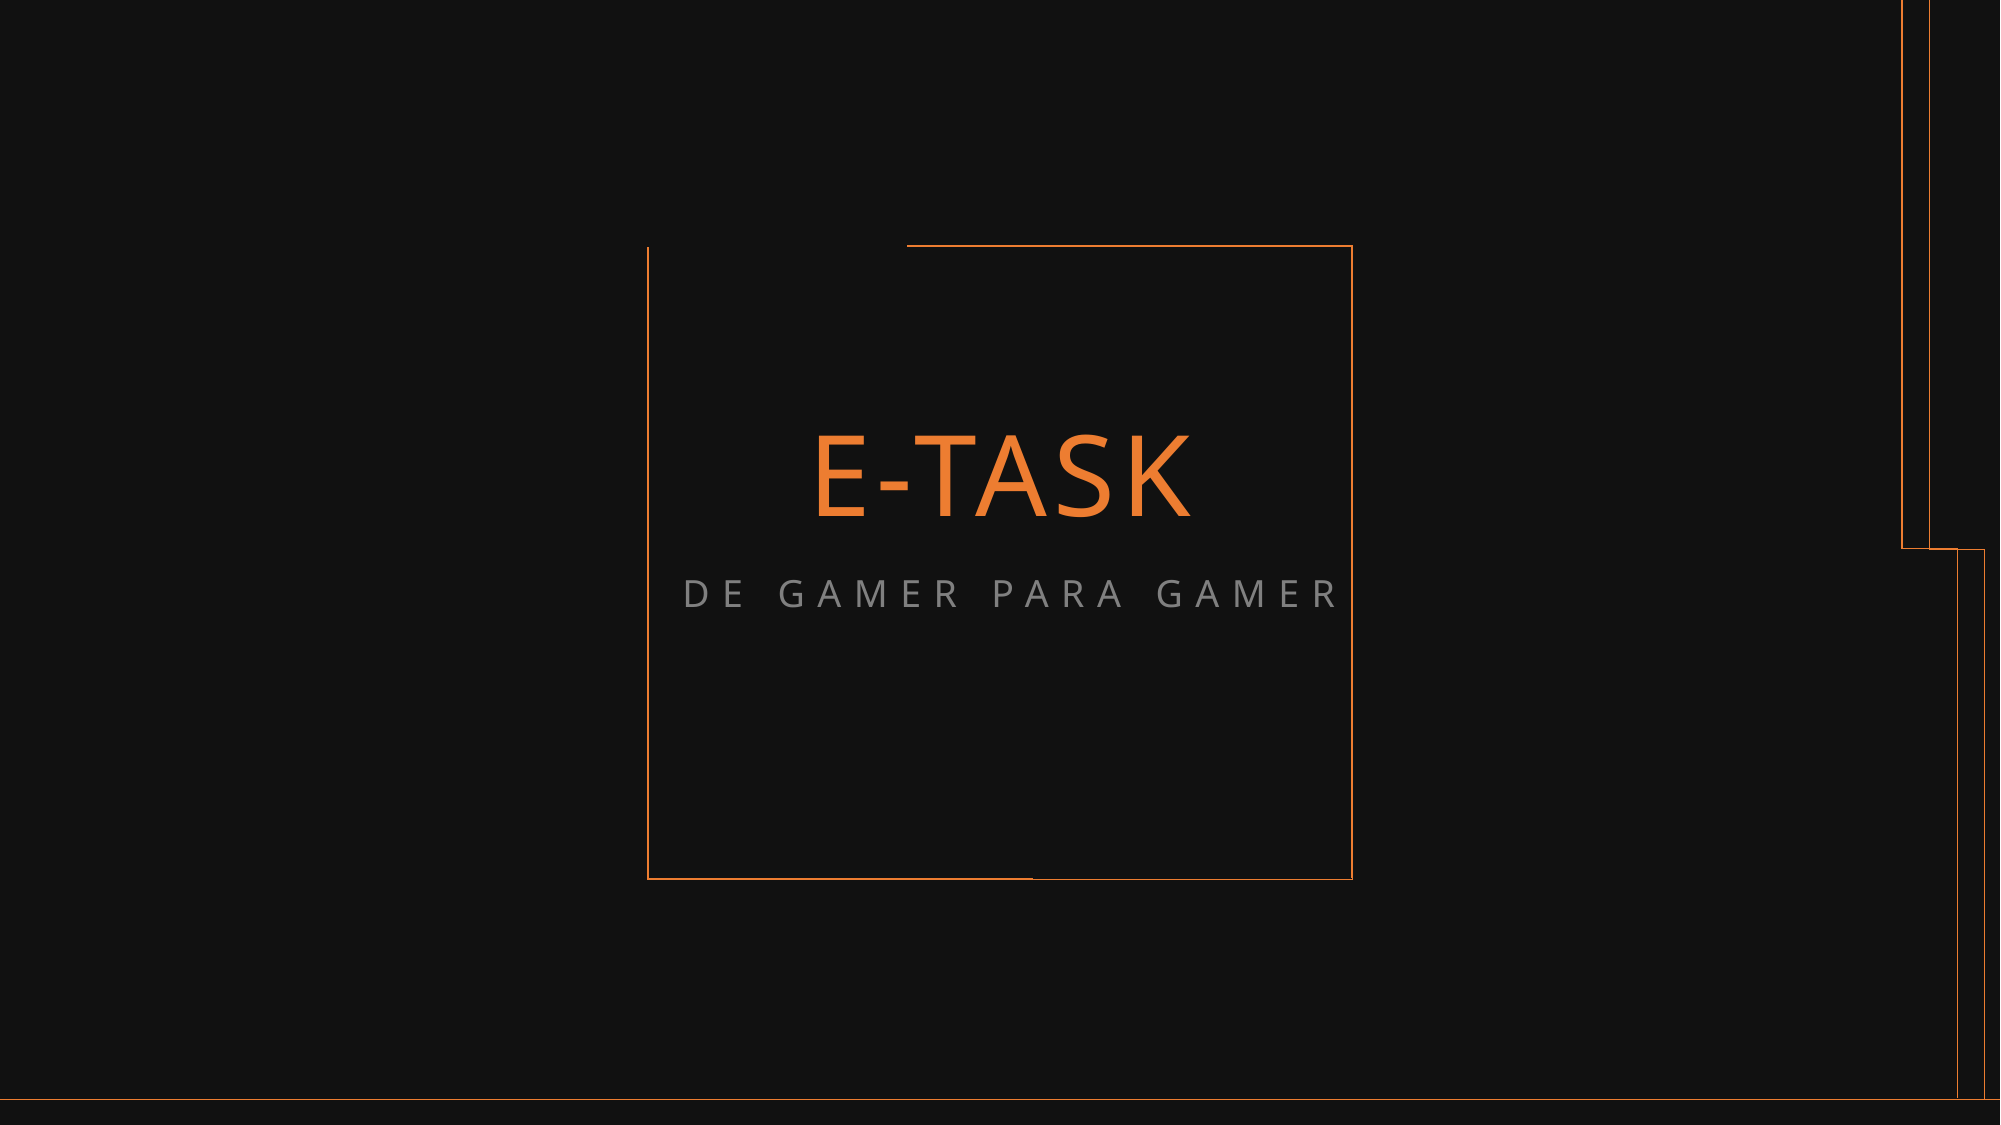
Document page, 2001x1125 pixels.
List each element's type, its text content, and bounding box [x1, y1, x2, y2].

text_box [647, 245, 1353, 562]
text_box [647, 623, 1353, 880]
text_box E-TASK [697, 396, 1303, 547]
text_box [1380, 520, 2000, 576]
text_box DE GAMER PARA GAMER [647, 562, 1371, 623]
